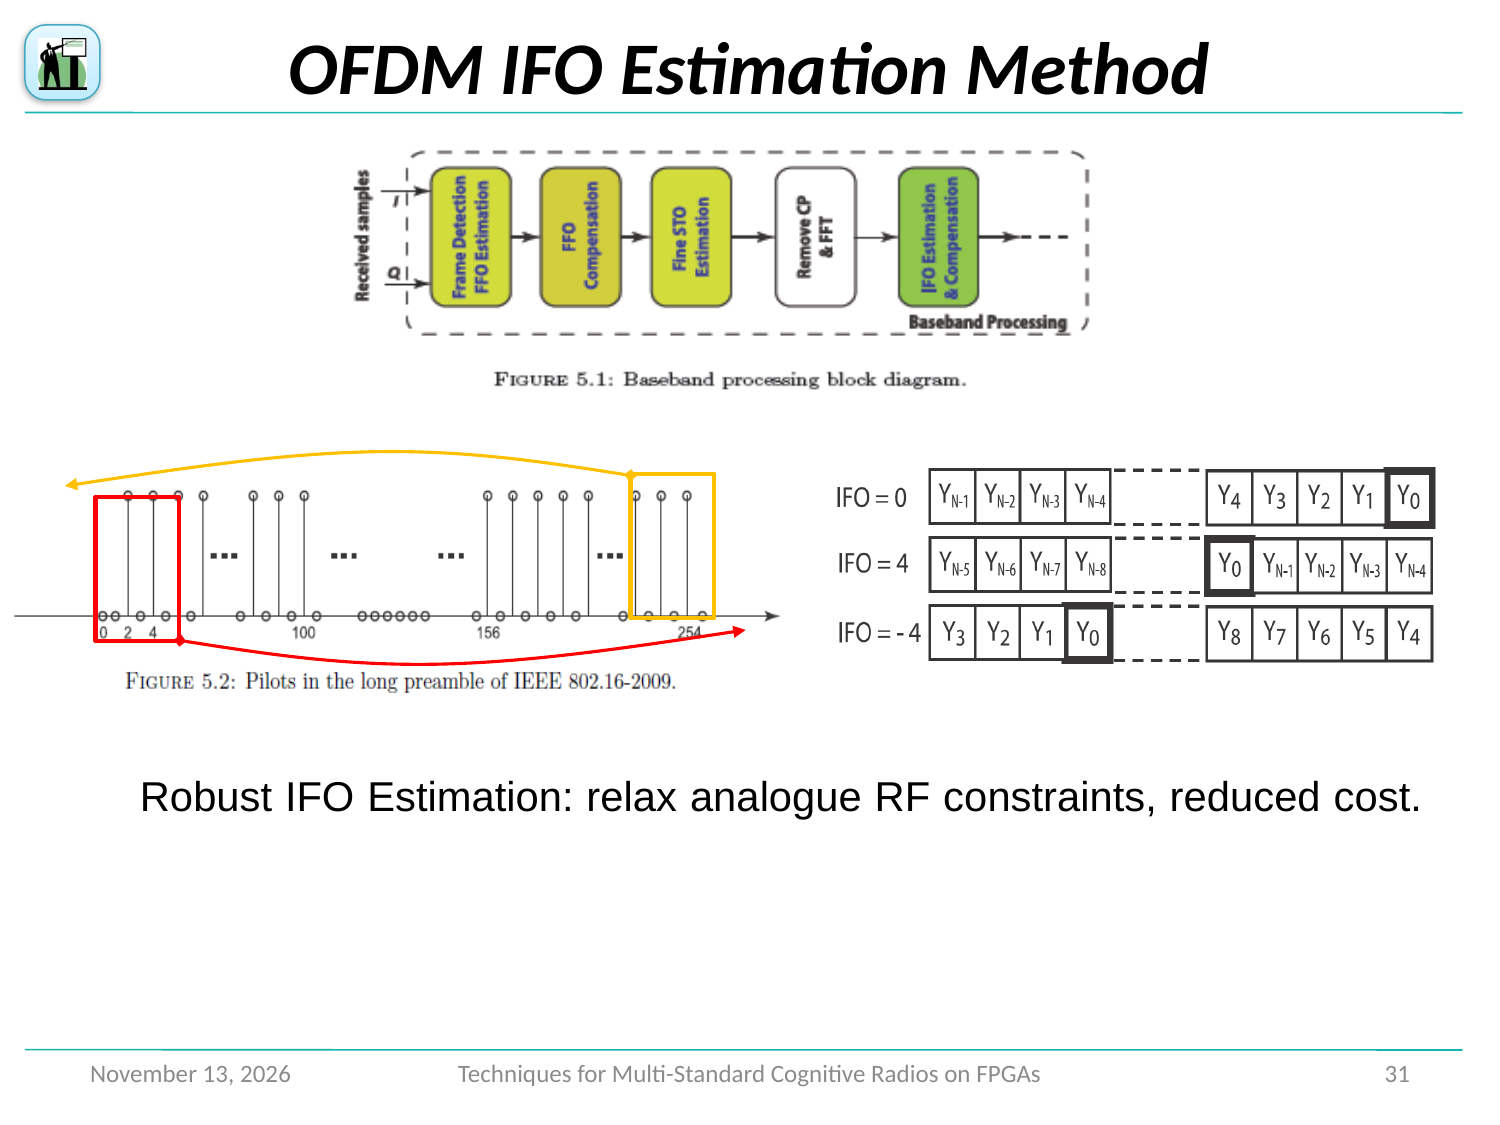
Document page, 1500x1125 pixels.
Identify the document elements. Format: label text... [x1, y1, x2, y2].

title OFDM IFO Estimation Method [75, 12, 1425, 118]
slide_number 31 [1074, 1042, 1425, 1103]
footer Techniques for Multi-Standard Cognitive Radios on FPGAs [437, 1042, 1063, 1103]
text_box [24, 24, 101, 101]
picture [832, 462, 1438, 666]
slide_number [75, 1042, 425, 1103]
picture [337, 137, 1105, 401]
text_box Robust IFO Estimation: relax analogue RF constraints, reduced cost. [125, 762, 1438, 828]
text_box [12, 449, 788, 701]
